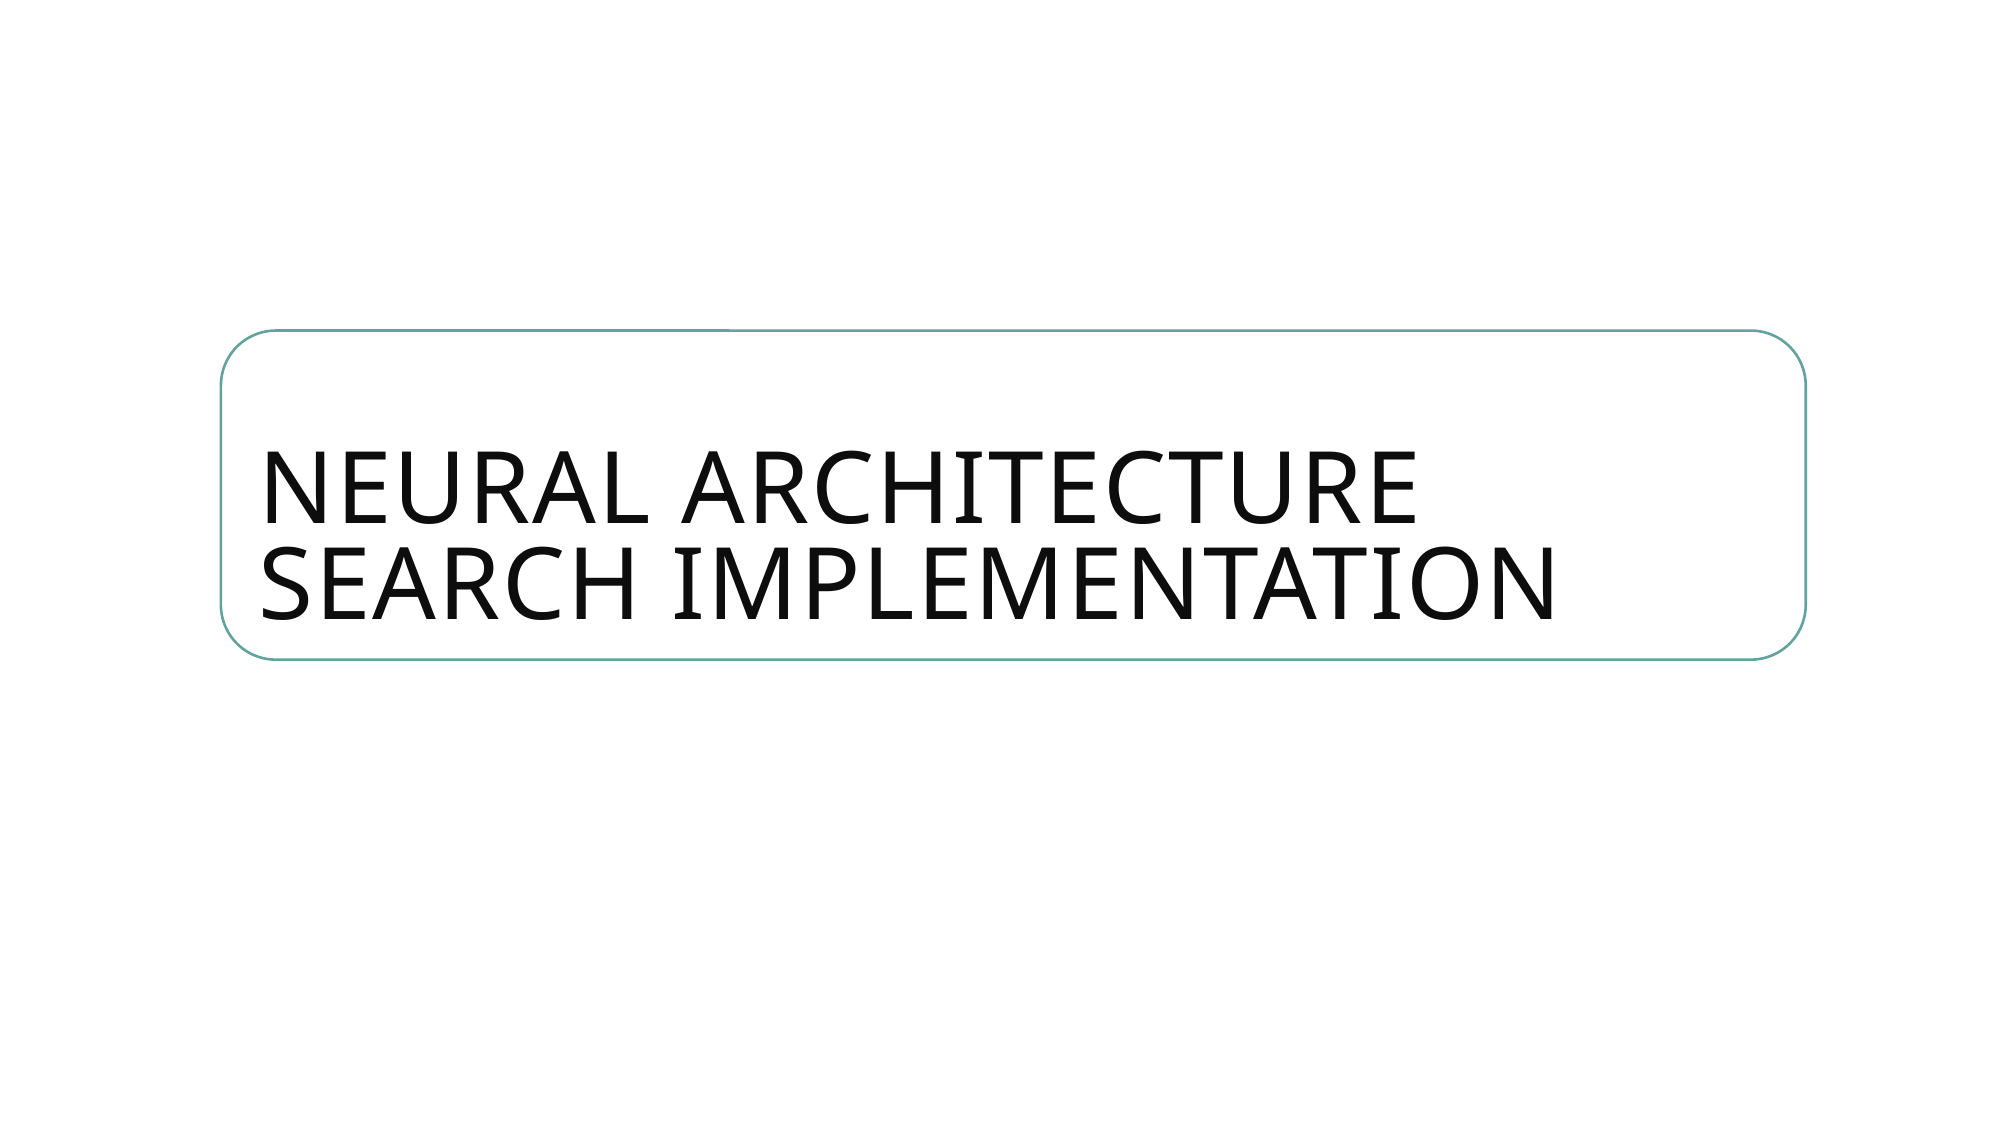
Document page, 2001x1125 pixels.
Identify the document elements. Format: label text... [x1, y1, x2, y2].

text_box neural architecture search implementation [243, 439, 1838, 686]
text_box [219, 329, 1808, 661]
